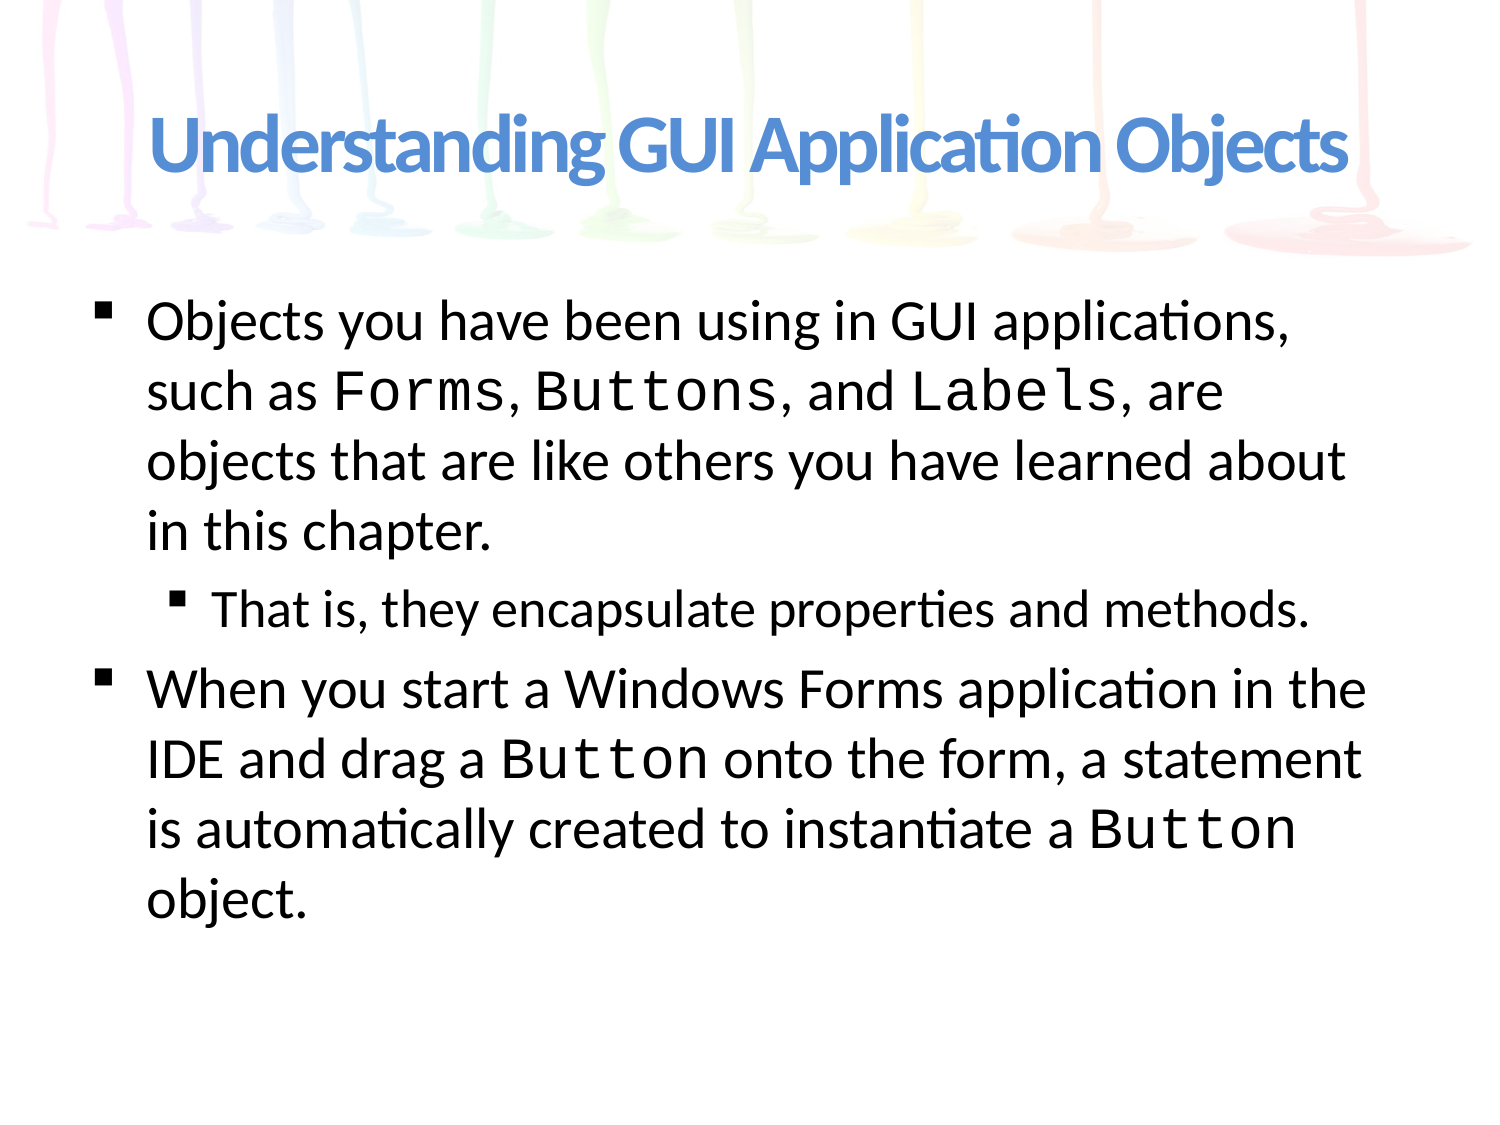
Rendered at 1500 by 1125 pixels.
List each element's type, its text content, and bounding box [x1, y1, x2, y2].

list Objects you have been using in GUI applications, such as Forms, Buttons, and Labels, are objects that are like others you have learned about in this chapter. That is, they encapsulate properties and methods. When you start a Windows Forms application in the IDE and drag a Button onto the form, a statement is automatically created to instantiate a Button object. [74, 274, 1401, 1026]
title Understanding GUI Application Objects [74, 44, 1426, 233]
picture [0, 0, 1500, 263]
